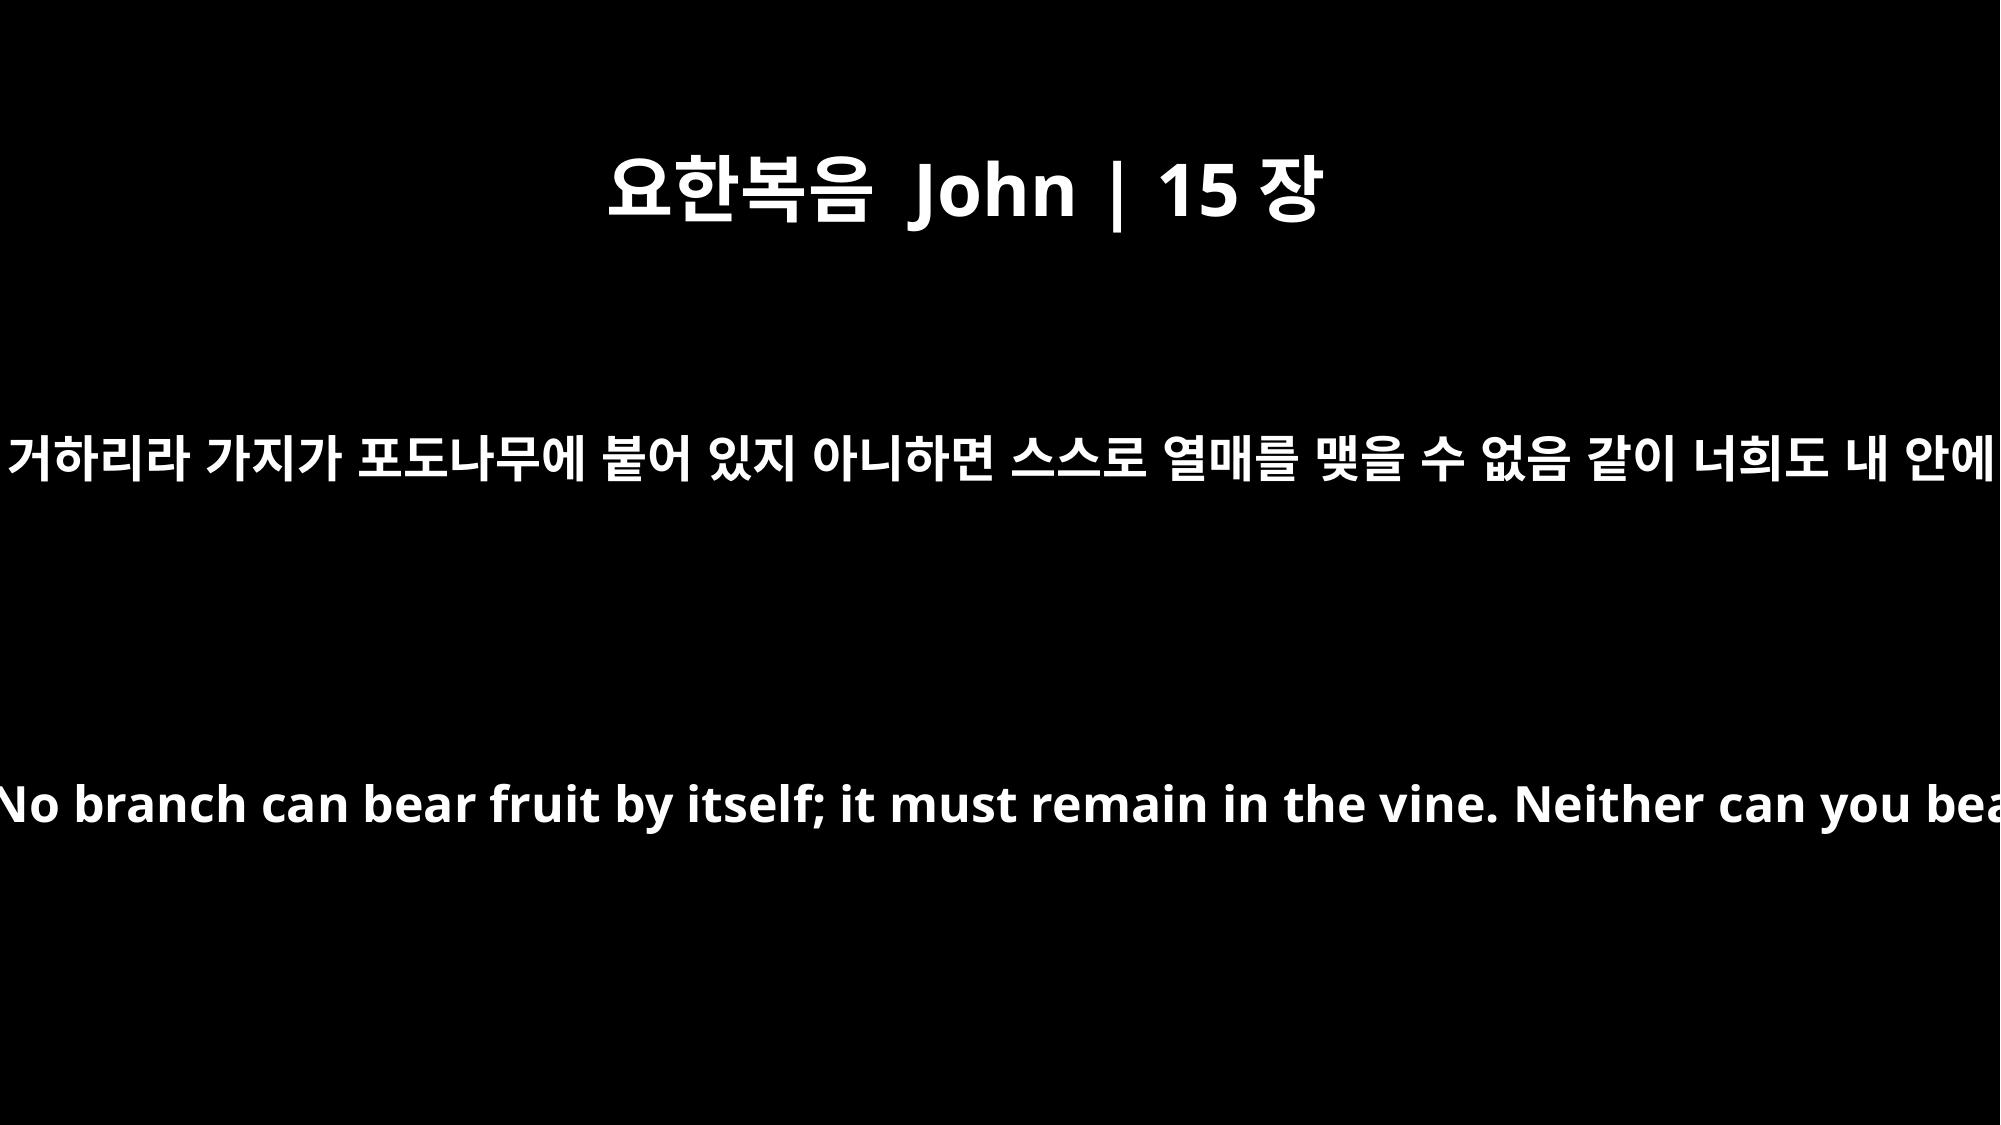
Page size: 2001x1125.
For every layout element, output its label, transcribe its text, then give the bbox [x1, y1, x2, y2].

text_box Remain in me, and I will remain in you. No branch can bear fruit by itself; it must remain in the vine. Neither can you bear fruit unless you remain in me. [0, 764, 2000, 840]
text_box 요한복음 John | 15장 [591, 136, 1341, 239]
text_box 4 내 안에 거하라 나도 너희 안에 거하리라 가지가 포도나무에 붙어 있지 아니하면 스스로 열매를 맺을 수 없음 같이 너희도 내 안에 있지 아니하면 그러하리라 [0, 359, 2000, 495]
